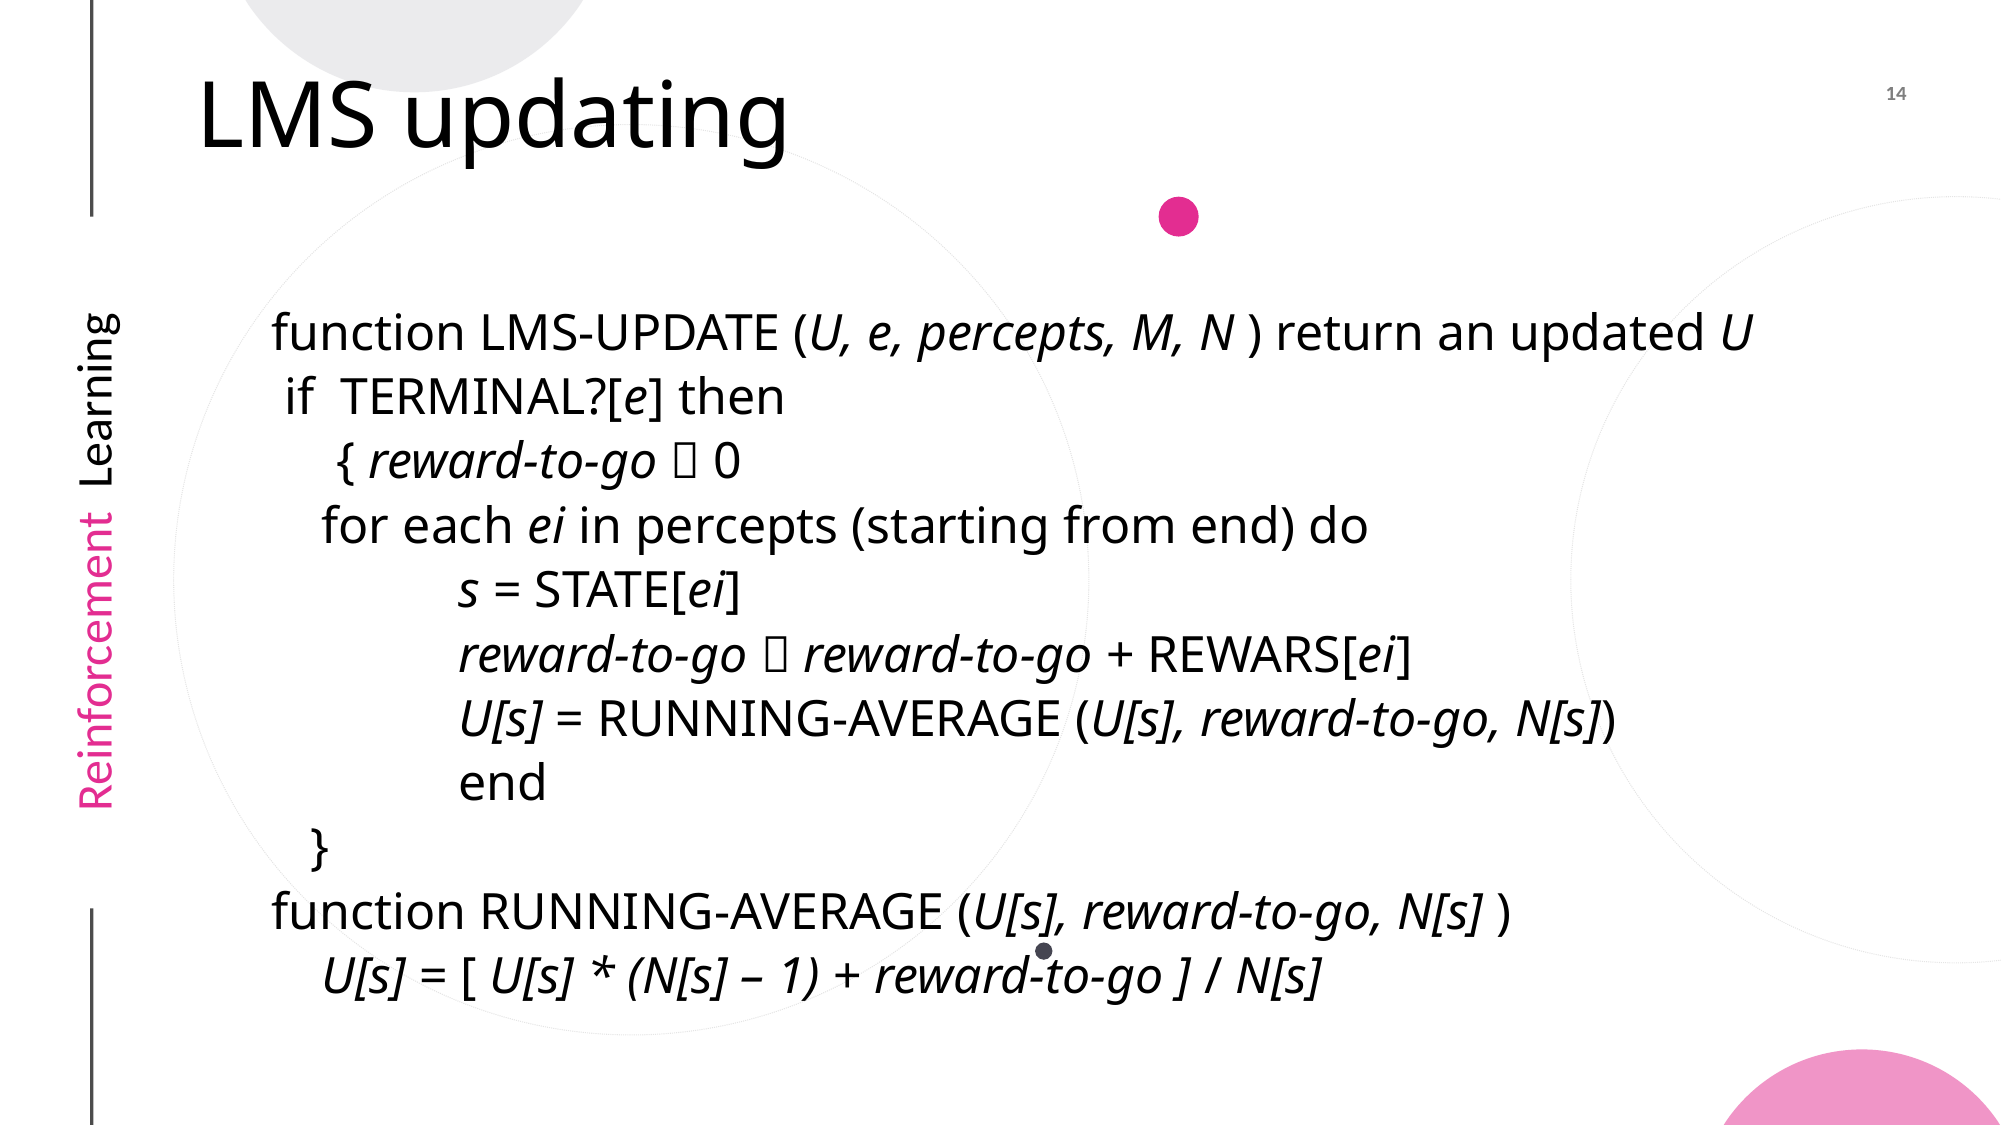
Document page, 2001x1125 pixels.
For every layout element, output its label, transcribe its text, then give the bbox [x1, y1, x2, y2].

list function LMS-UPDATE (U, e, percepts, M, N ) return an updated U if TERMINAL?[e] then { reward-to-go  0 for each ei in percepts (starting from end) do s = STATE[ei] reward-to-go  reward-to-go + REWARS[ei] U[s] = RUNNING-AVERAGE (U[s], reward-to-go, N[s]) end } function RUNNING-AVERAGE (U[s], reward-to-go, N[s] ) U[s] = [ U[s] * (N[s] – 1) + reward-to-go ] / N[s] [181, 299, 1863, 1014]
title LMS updating [181, 59, 1863, 176]
